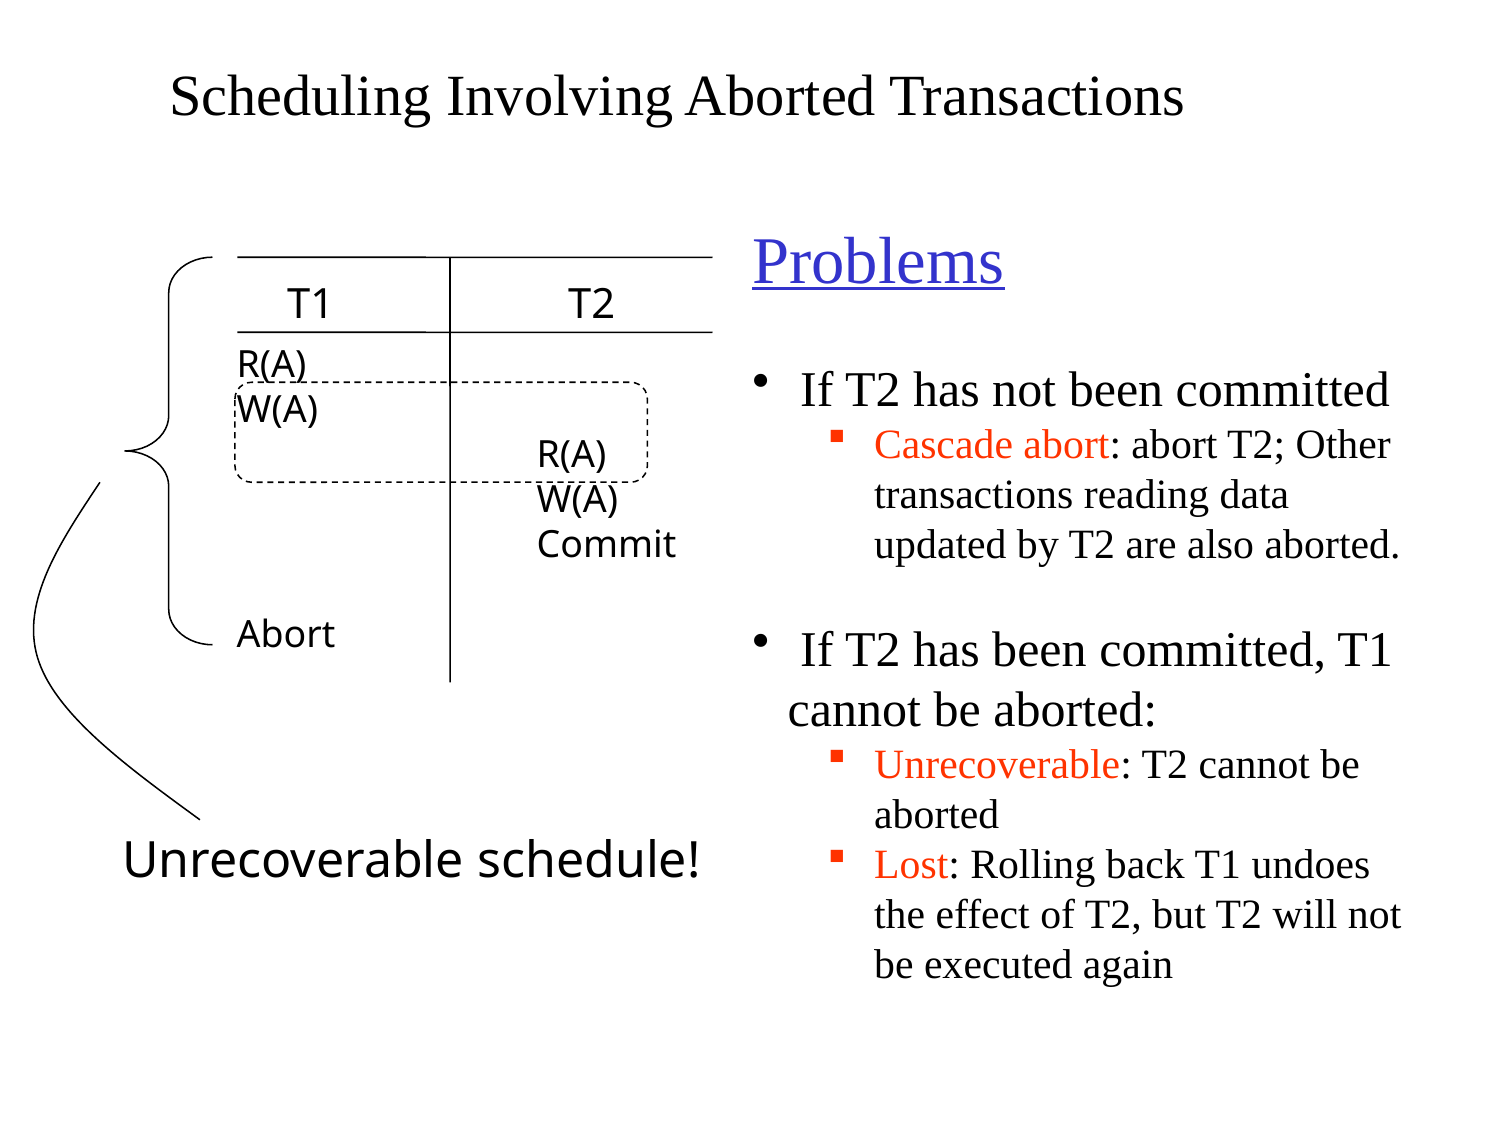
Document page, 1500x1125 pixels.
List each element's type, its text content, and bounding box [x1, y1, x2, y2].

text_box Unrecoverable schedule! [107, 819, 716, 895]
text_box R(A) W(A) R(A) W(A) Commit Abort [221, 332, 450, 662]
text_box [33, 482, 200, 819]
text_box R(A) W(A) R(A) W(A) Commit Abort [451, 333, 692, 662]
text_box T1 [272, 269, 413, 332]
text_box [234, 382, 648, 483]
text_box [124, 257, 213, 645]
text_box T2 [553, 269, 631, 332]
text_box Problems If T2 has not been committed Cascade abort: abort T2; Other transactions reading data updated by T2 are also aborted. If T2 has been committed, T1 cannot be aborted: Unrecoverable: T2 cannot be aborted Lost: Rolling back T1 undoes the effect of T2, but T2 will not be executed again [737, 209, 1438, 994]
text_box Scheduling Involving Aborted Transactions [154, 50, 1201, 135]
